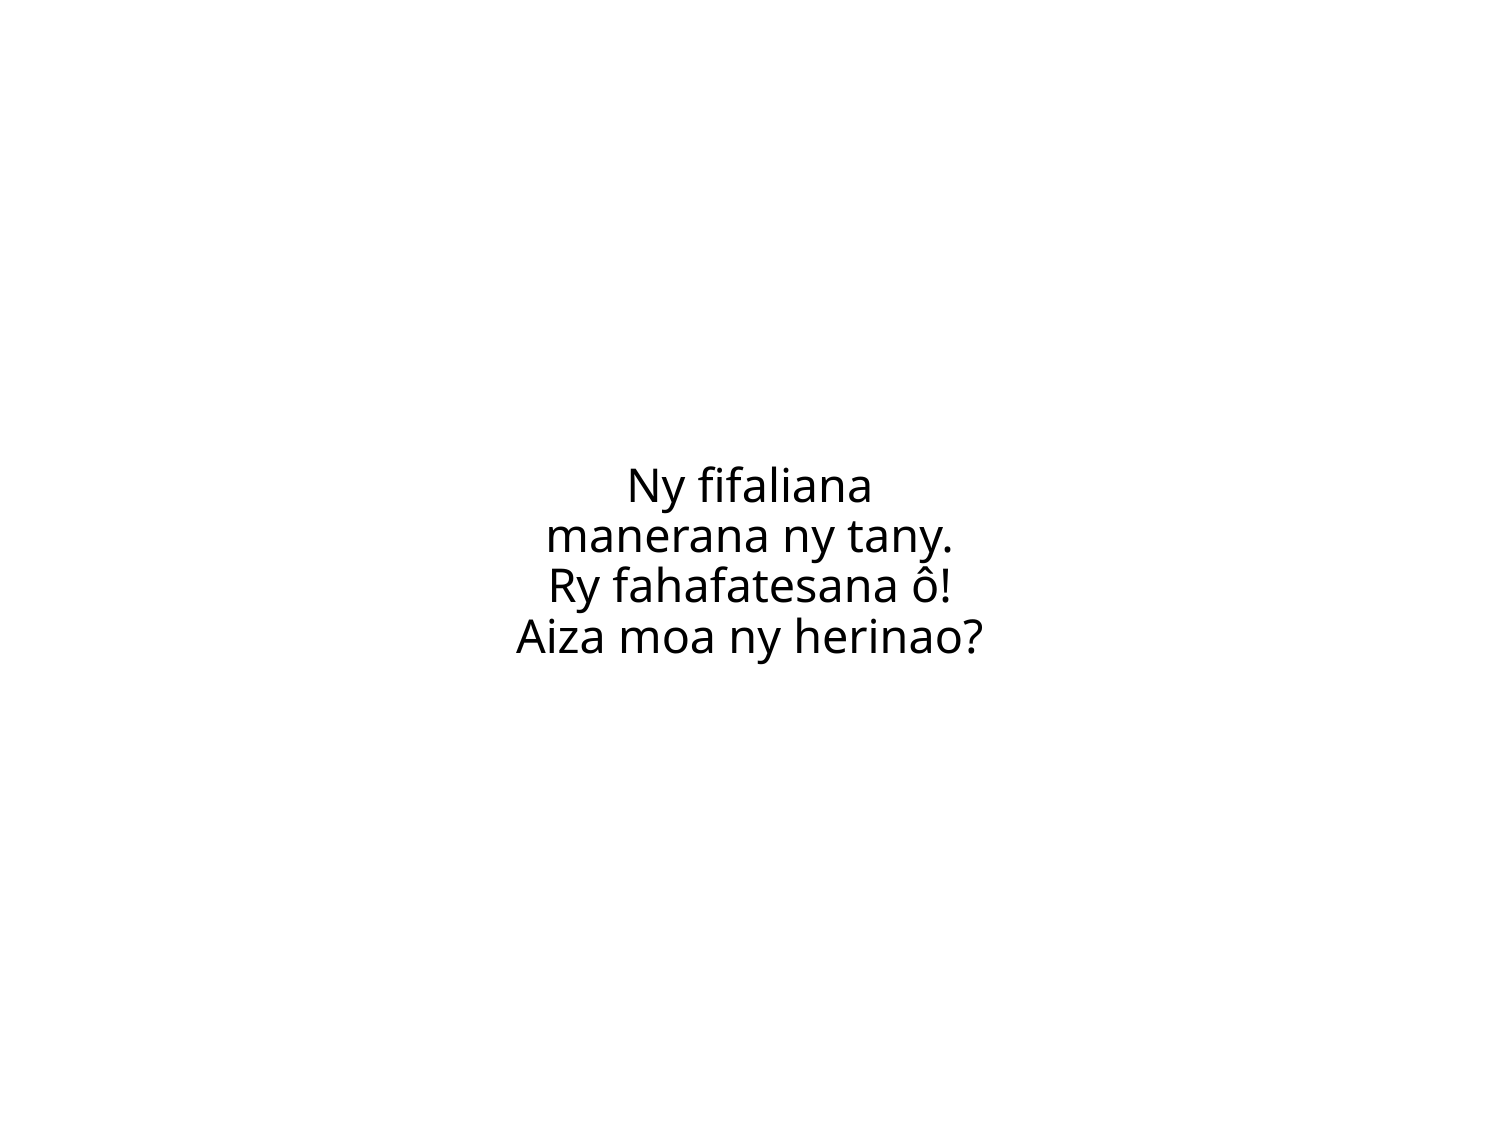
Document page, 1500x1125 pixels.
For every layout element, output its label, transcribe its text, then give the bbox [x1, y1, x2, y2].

title Ny fifaliana manerana ny tany. Ry fahafatesana ô! Aiza moa ny herinao? [103, 453, 1397, 672]
